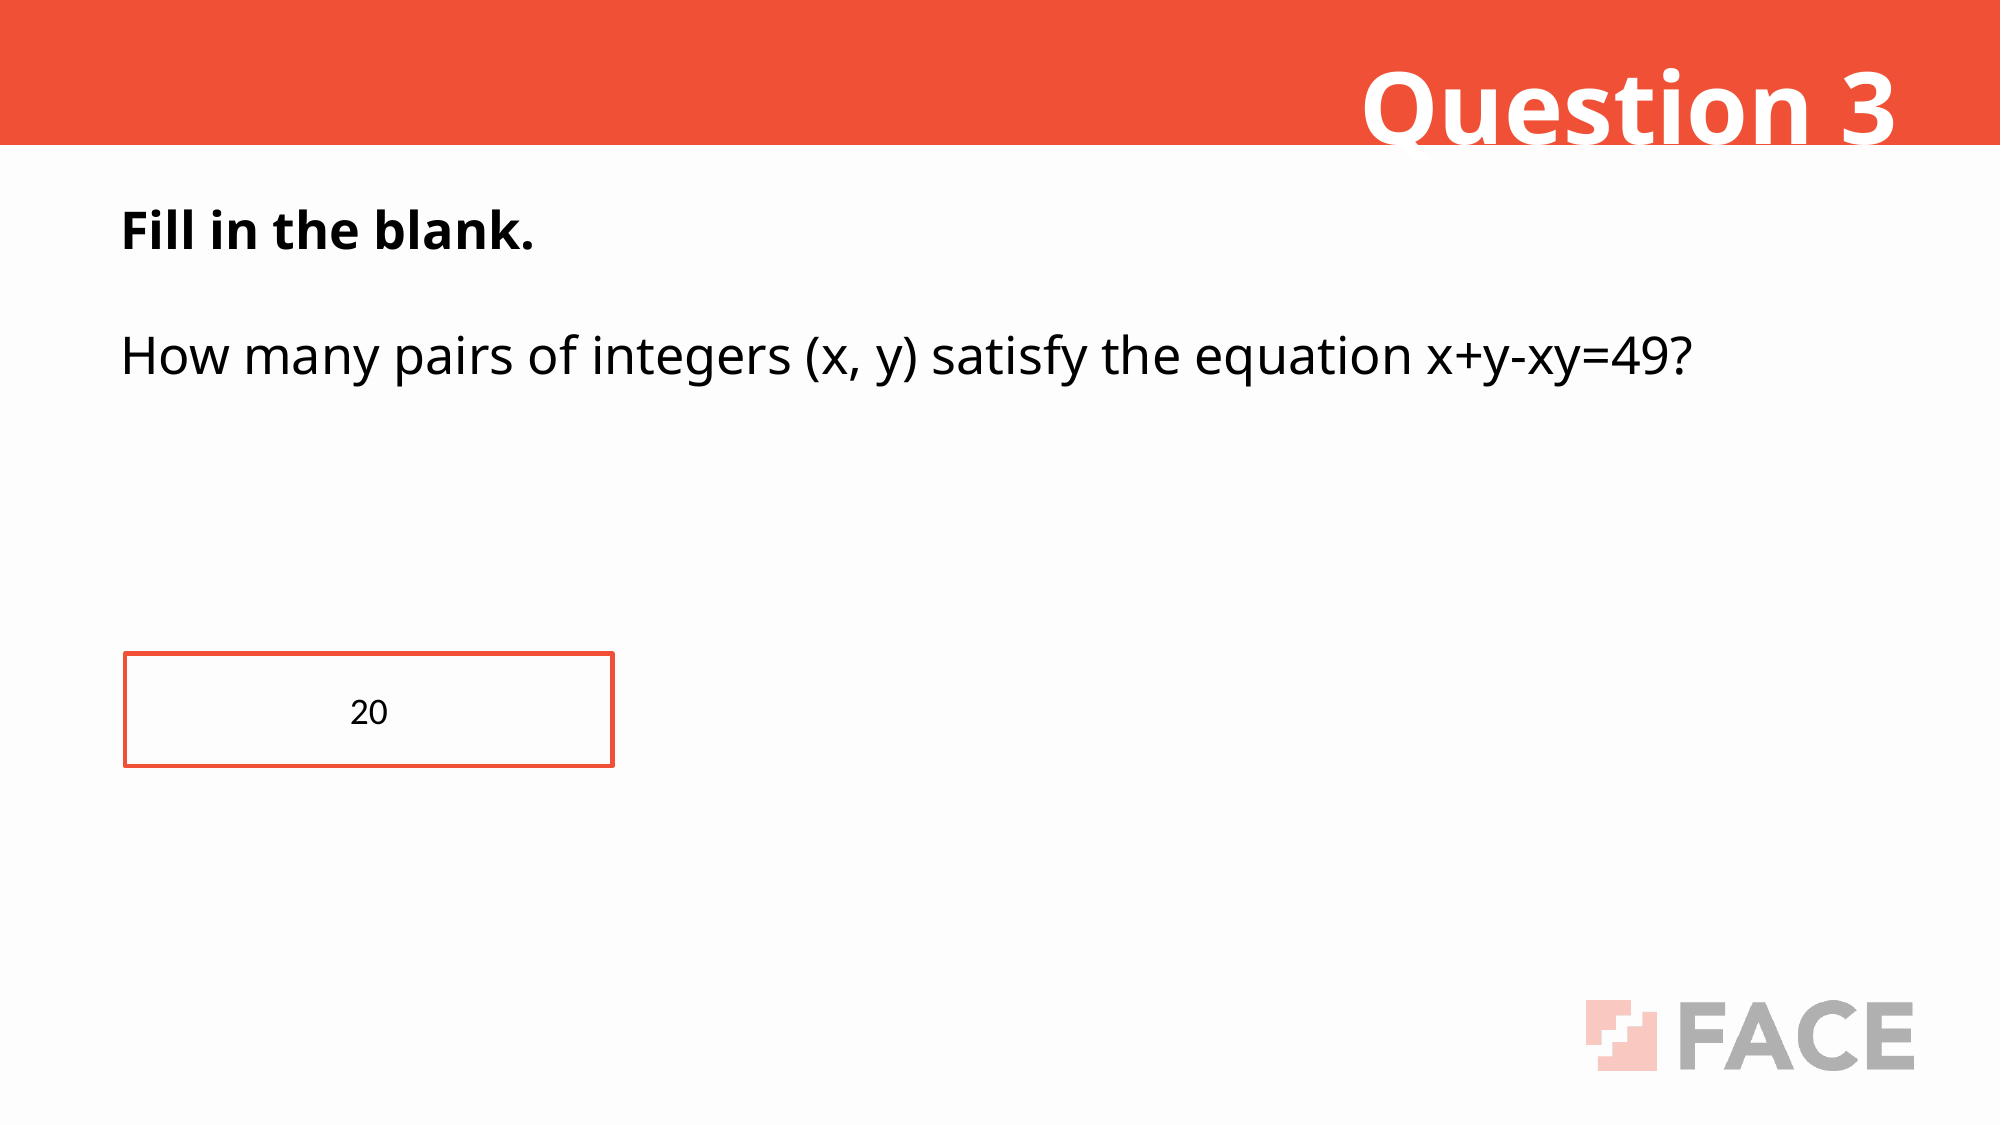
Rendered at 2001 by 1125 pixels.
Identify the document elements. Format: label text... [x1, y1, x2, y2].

text_box Fill in the blank. How many pairs of integers (x, y) satisfy the equation x+y-xy=49? [105, 189, 1895, 392]
picture [1586, 1000, 1914, 1072]
text_box [0, 0, 2000, 147]
text_box Question 3 [638, 37, 1914, 173]
text_box 20 [123, 651, 615, 768]
